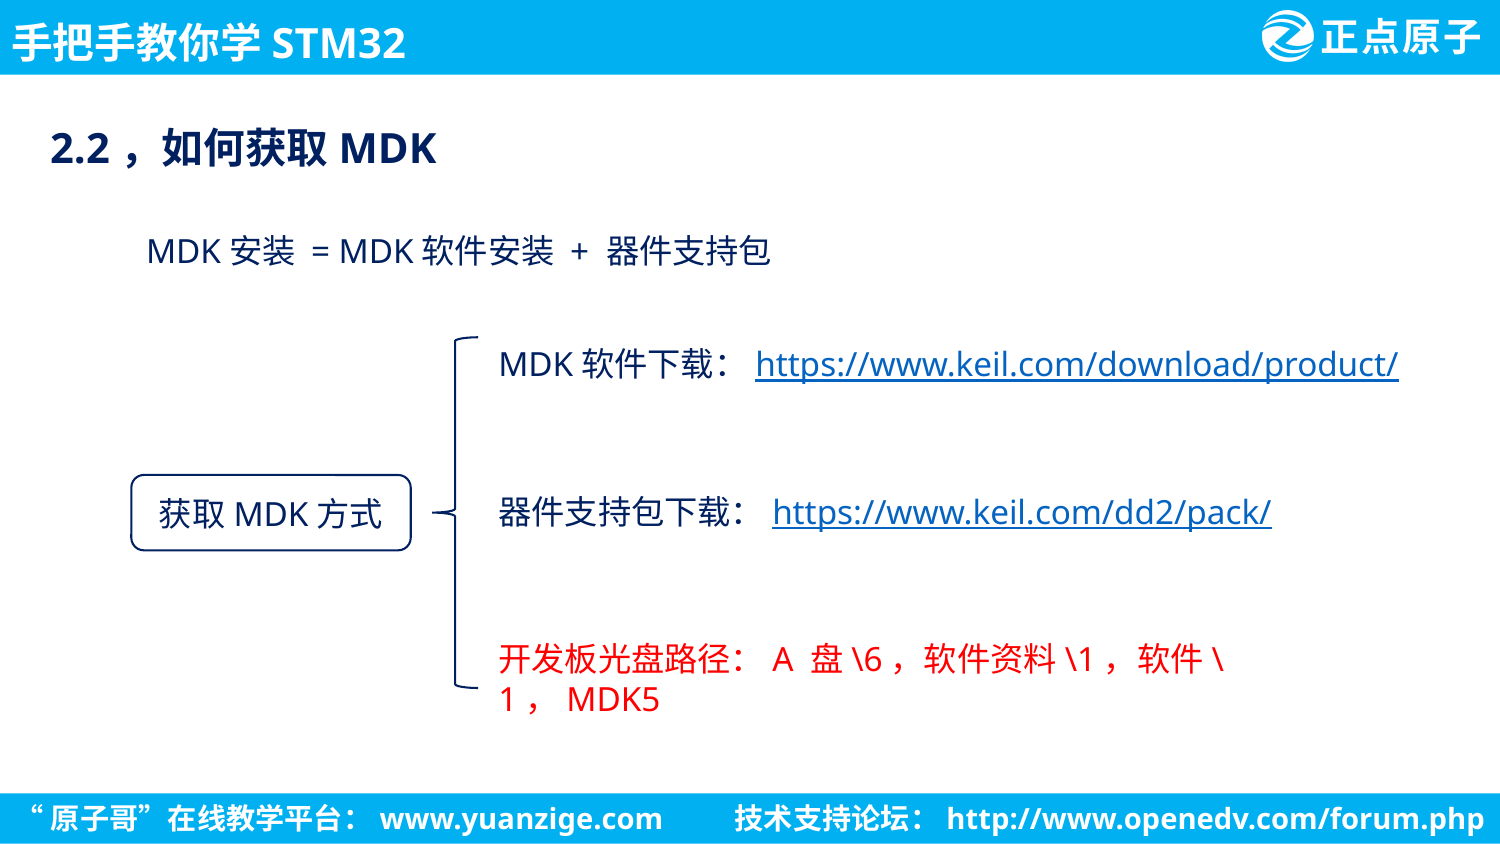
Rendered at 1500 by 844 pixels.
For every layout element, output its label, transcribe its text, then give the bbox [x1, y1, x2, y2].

text_box [0, 0, 1500, 76]
text_box 技术支持论坛：http://www.openedv.com/forum.php [544, 793, 1500, 843]
text_box 手把手教你学STM32 [0, 0, 967, 75]
picture [1364, 45, 1370, 53]
picture [1263, 27, 1307, 61]
picture [1404, 20, 1438, 54]
picture [1391, 45, 1397, 53]
text_box 获取MDK方式 [130, 473, 412, 552]
text_box [432, 336, 479, 689]
text_box 开发板光盘路径：A 盘\6，软件资料\1，软件\1，MDK5 [483, 631, 1398, 726]
picture [1445, 21, 1479, 54]
text_box 器件支持包下载：https://www.keil.com/dd2/pack/ [483, 483, 1398, 544]
text_box 2.2，如何获取MDK [42, 93, 829, 176]
text_box MDK安装 = MDK软件安装 + 器件支持包 [131, 222, 1024, 278]
text_box MDK软件下载：https://www.keil.com/download/product/ [483, 335, 1436, 396]
picture [1267, 11, 1313, 45]
text_box “原子哥”在线教学平台：www.yuanzige.com [0, 793, 544, 843]
picture [1367, 18, 1396, 42]
picture [1431, 44, 1438, 52]
picture [1412, 44, 1418, 52]
picture [1322, 21, 1357, 52]
